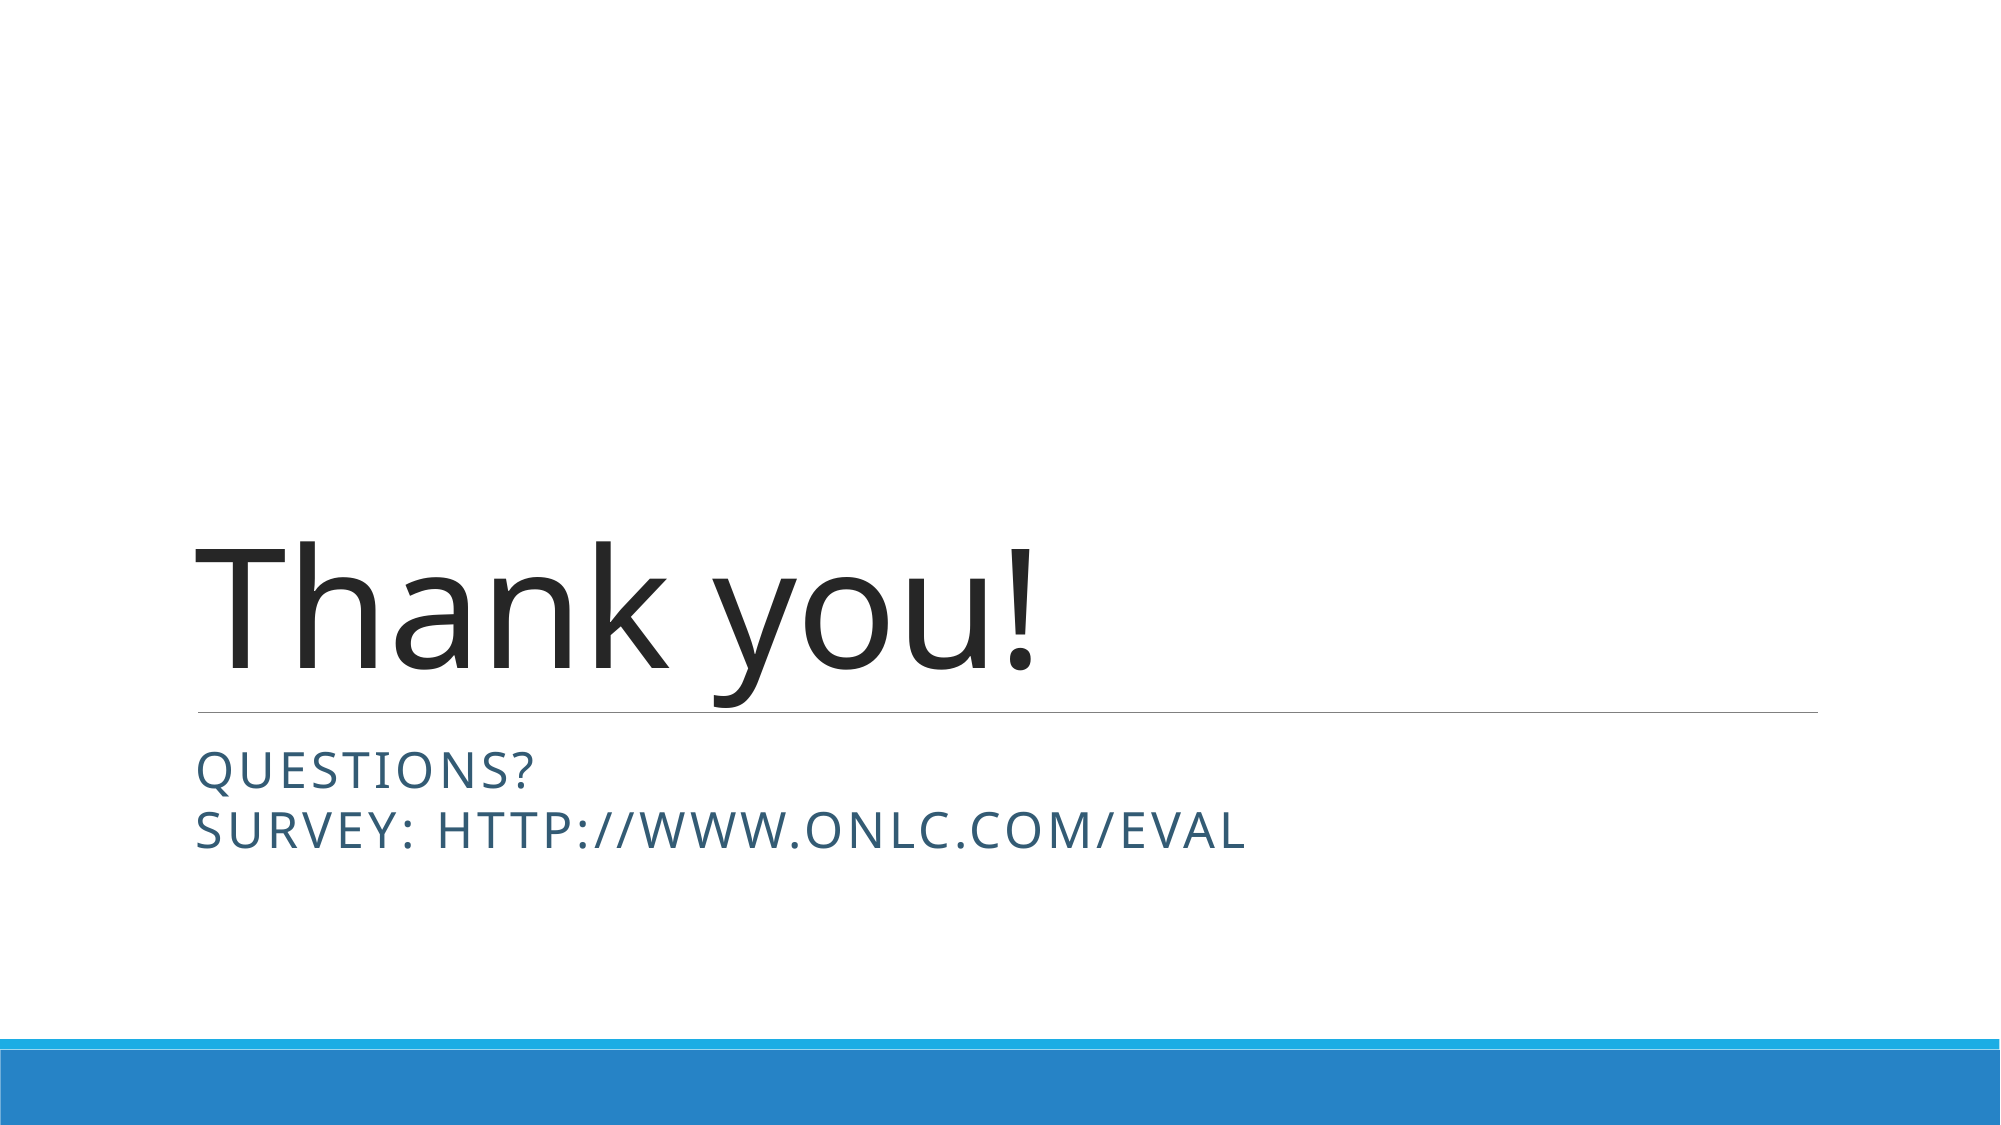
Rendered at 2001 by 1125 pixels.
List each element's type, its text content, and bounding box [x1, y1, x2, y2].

title Thank you! [180, 124, 1830, 710]
subtitle Questions? Survey: http://www.onlc.com/eval [180, 730, 1831, 919]
